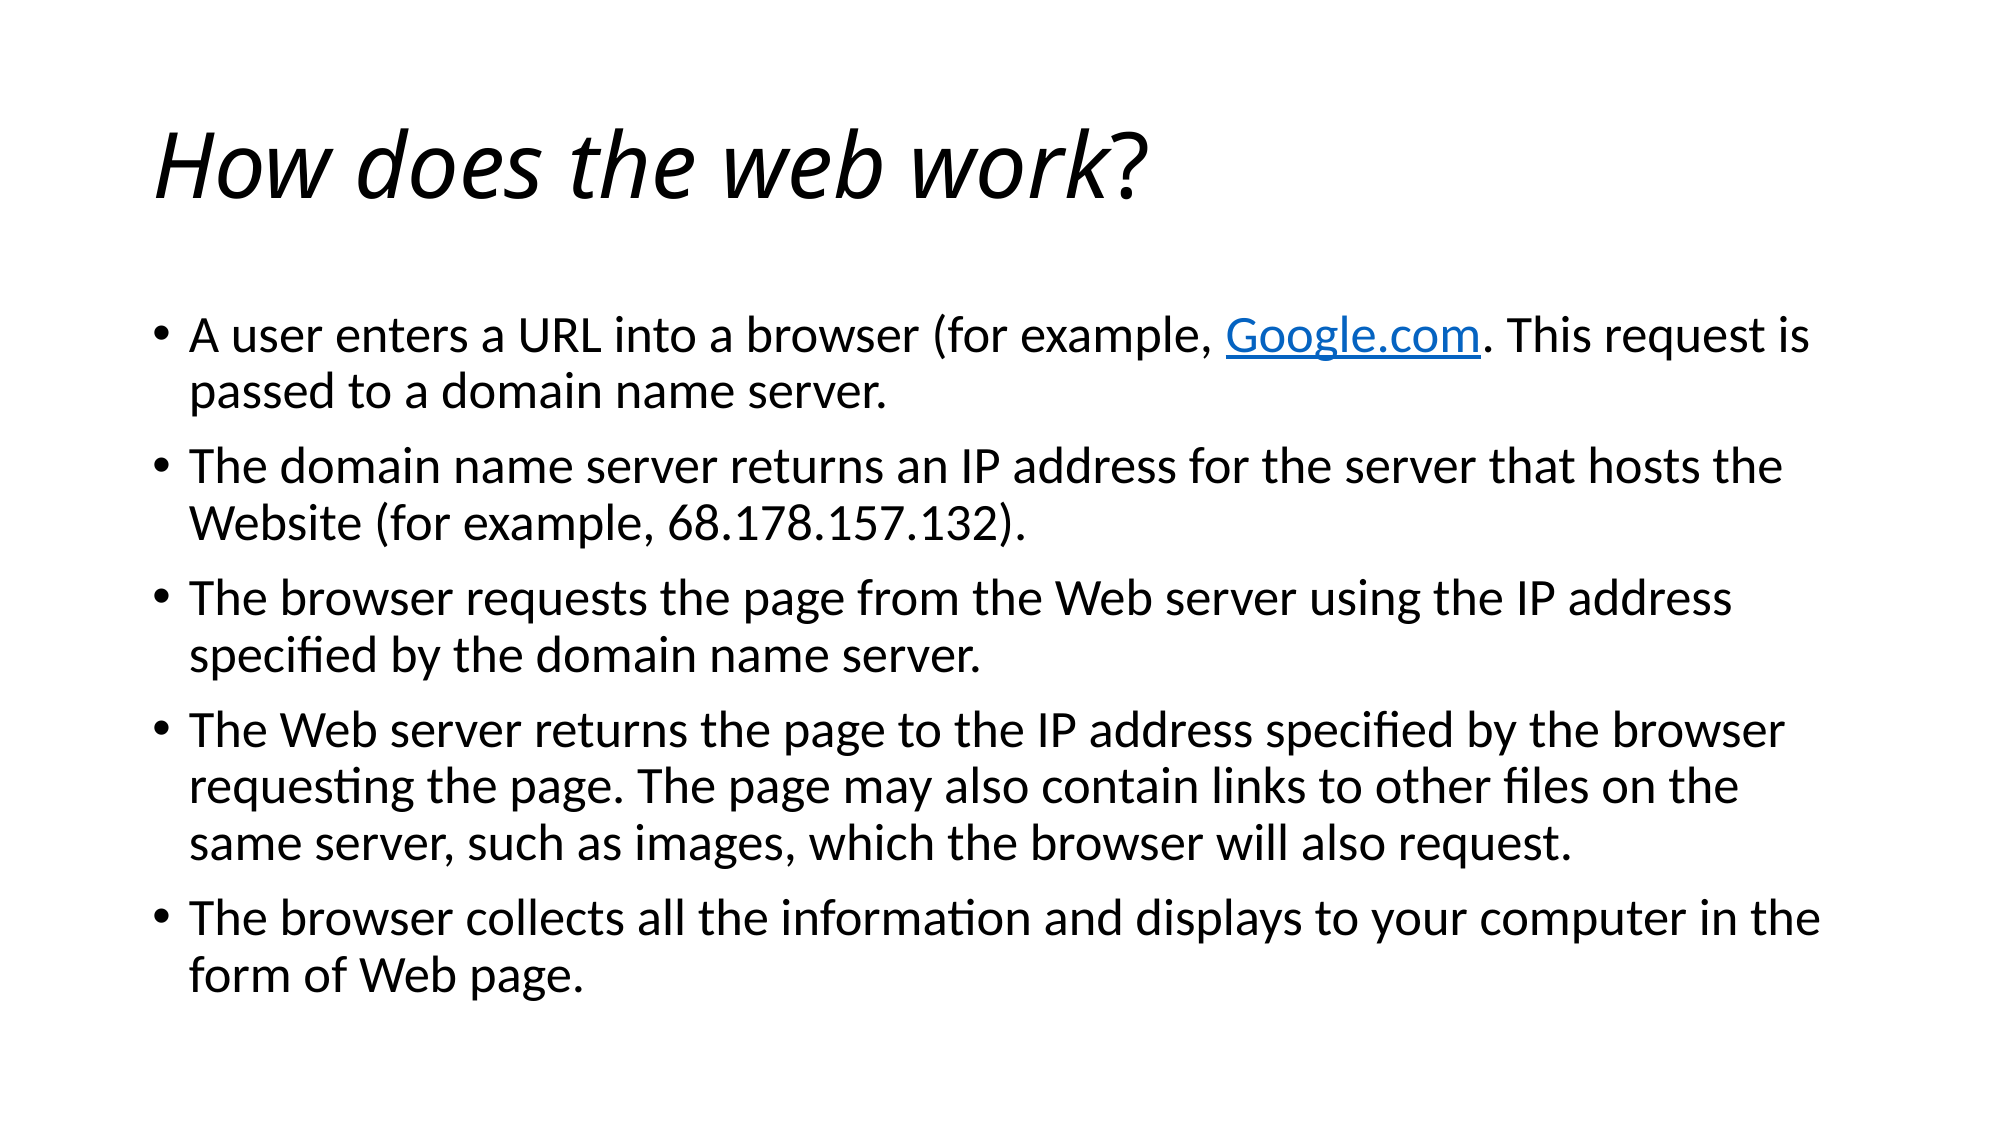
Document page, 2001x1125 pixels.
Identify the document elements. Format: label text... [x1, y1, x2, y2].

title How does the web work? [137, 59, 1863, 278]
list A user enters a URL into a browser (for example, Google.com. This request is passed to a domain name server. The domain name server returns an IP address for the server that hosts the Website (for example, 68.178.157.132). The browser requests the page from the Web server using the IP address specified by the domain name server. The Web server returns the page to the IP address specified by the browser requesting the page. The page may also contain links to other files on the same server, such as images, which the browser will also request. The browser collects all the information and displays to your computer in the form of Web page. [137, 299, 1863, 1014]
